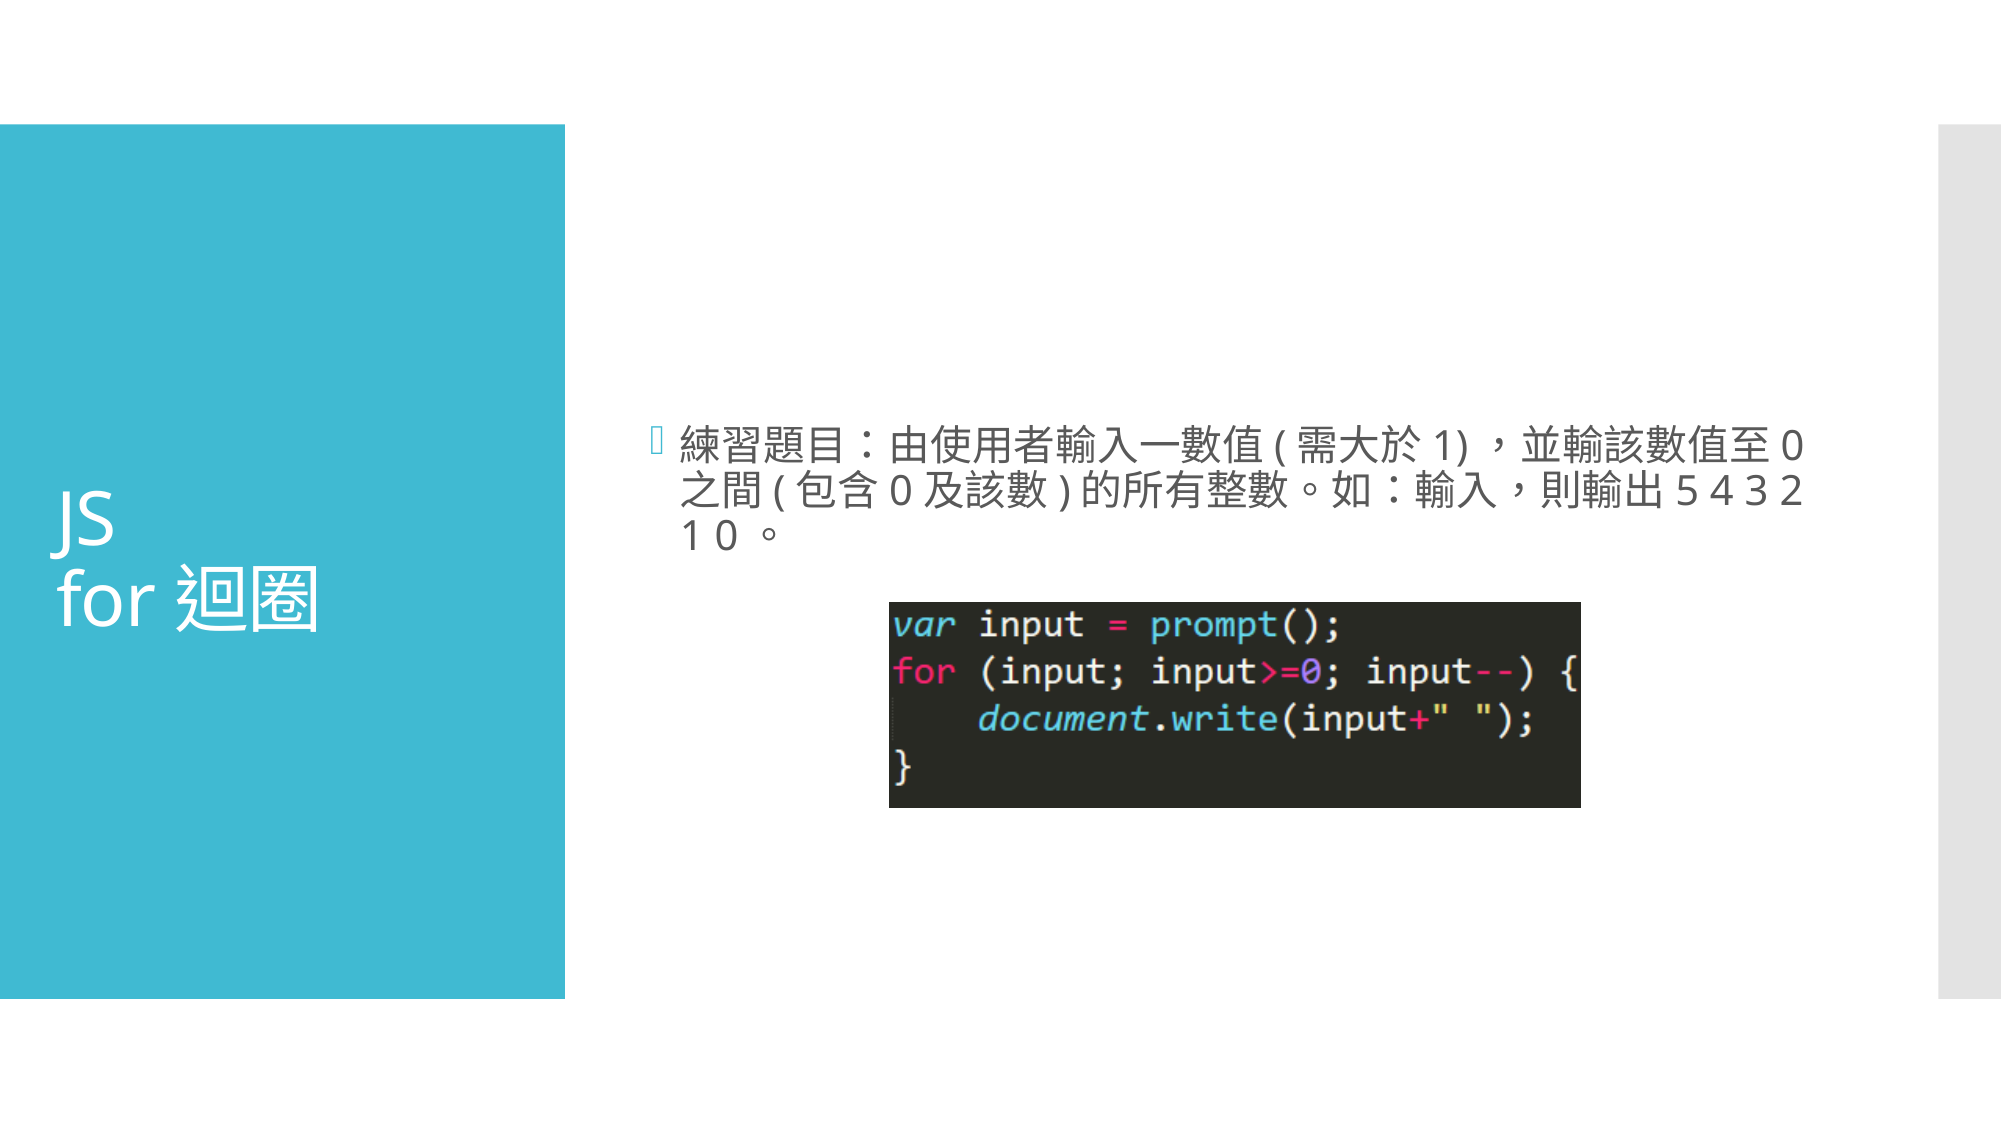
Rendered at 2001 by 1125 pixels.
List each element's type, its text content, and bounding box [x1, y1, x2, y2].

picture [889, 602, 1581, 808]
title JS for迴圈 [41, 184, 525, 940]
list 練習題目：由使用者輸入一數值(需大於1)，並輸該數值至0之間(包含0及該數)的所有整數。如：輸入，則輸出5 4 3 2 1 0。 [634, 141, 1835, 982]
